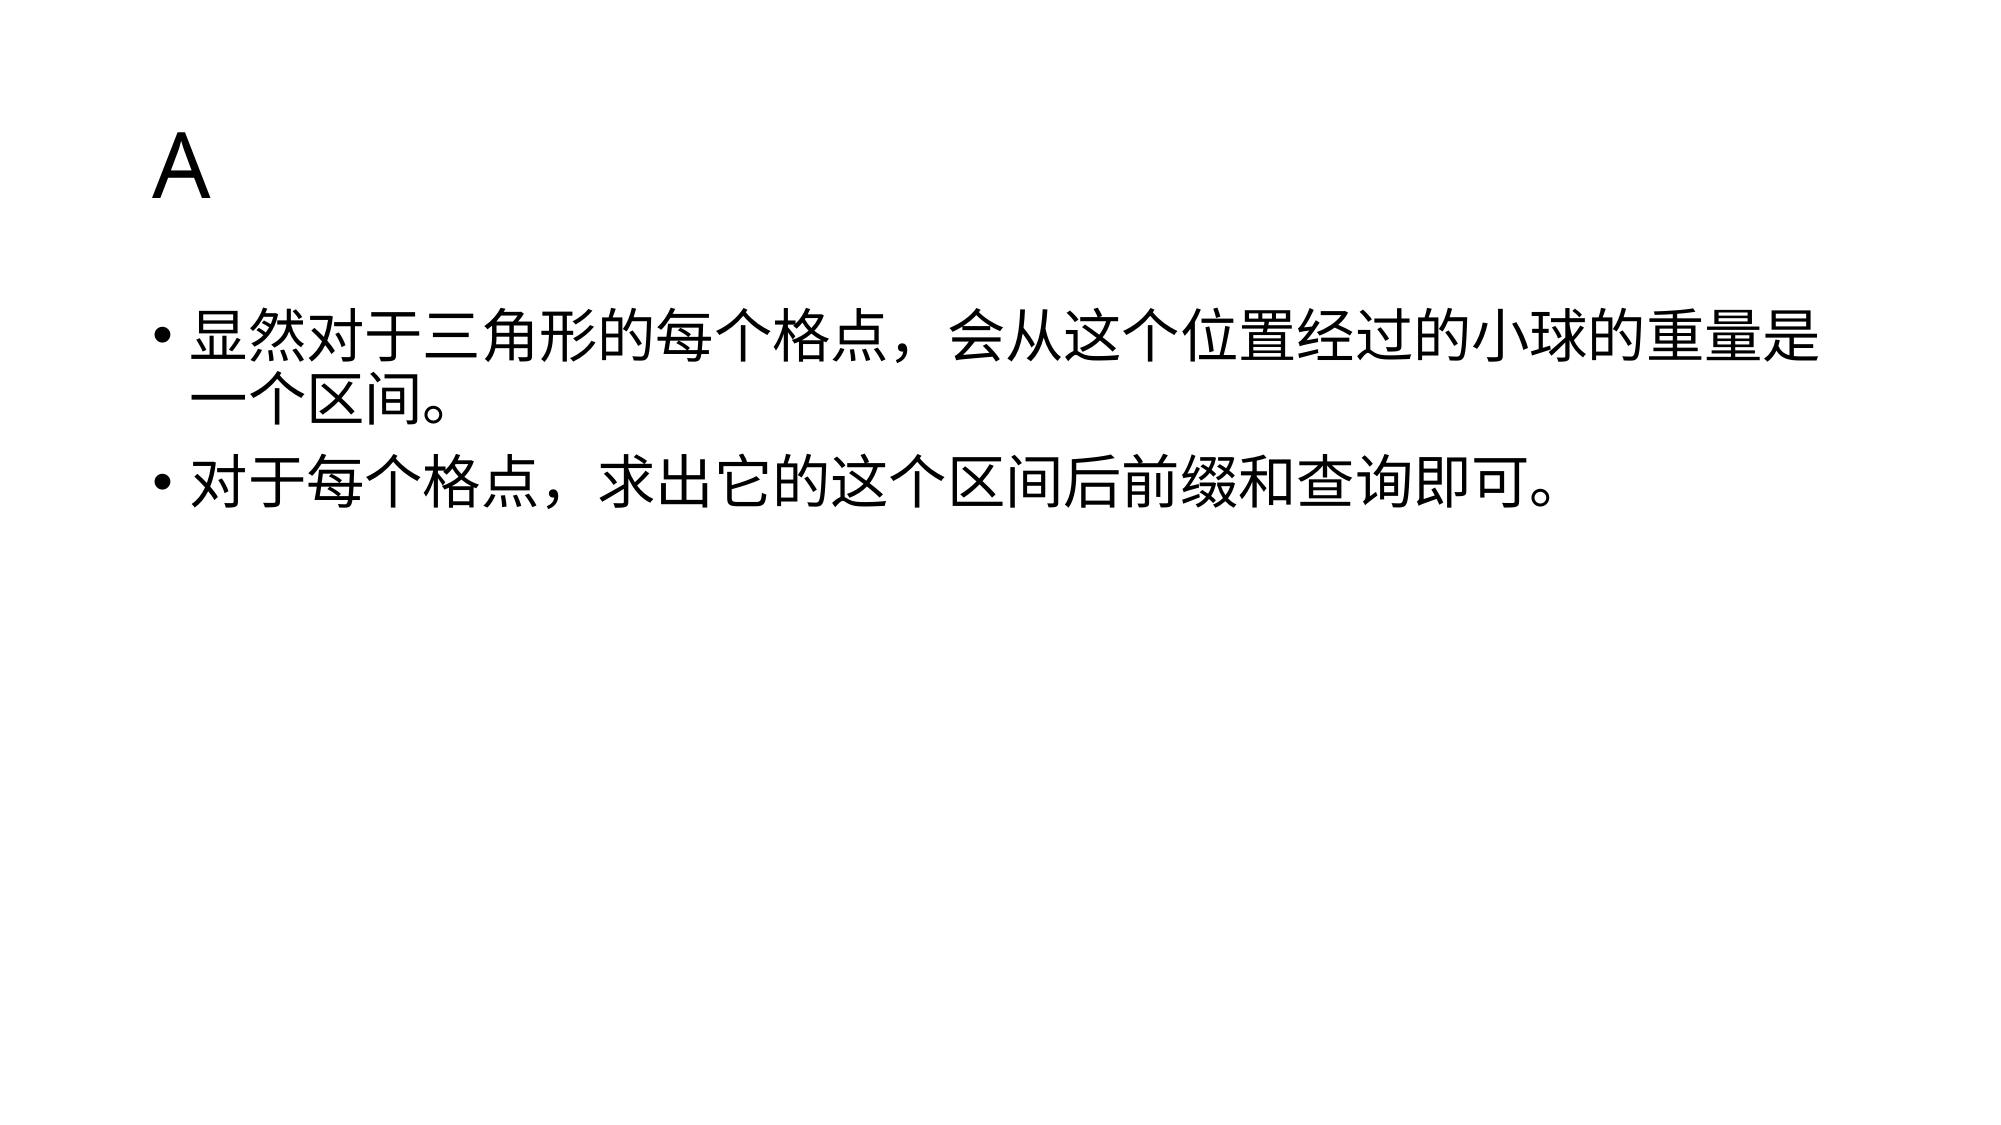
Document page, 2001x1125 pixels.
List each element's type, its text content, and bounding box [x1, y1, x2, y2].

title A [137, 59, 1863, 278]
list 显然对于三角形的每个格点，会从这个位置经过的小球的重量是一个区间。 对于每个格点，求出它的这个区间后前缀和查询即可。 [137, 299, 1863, 1014]
